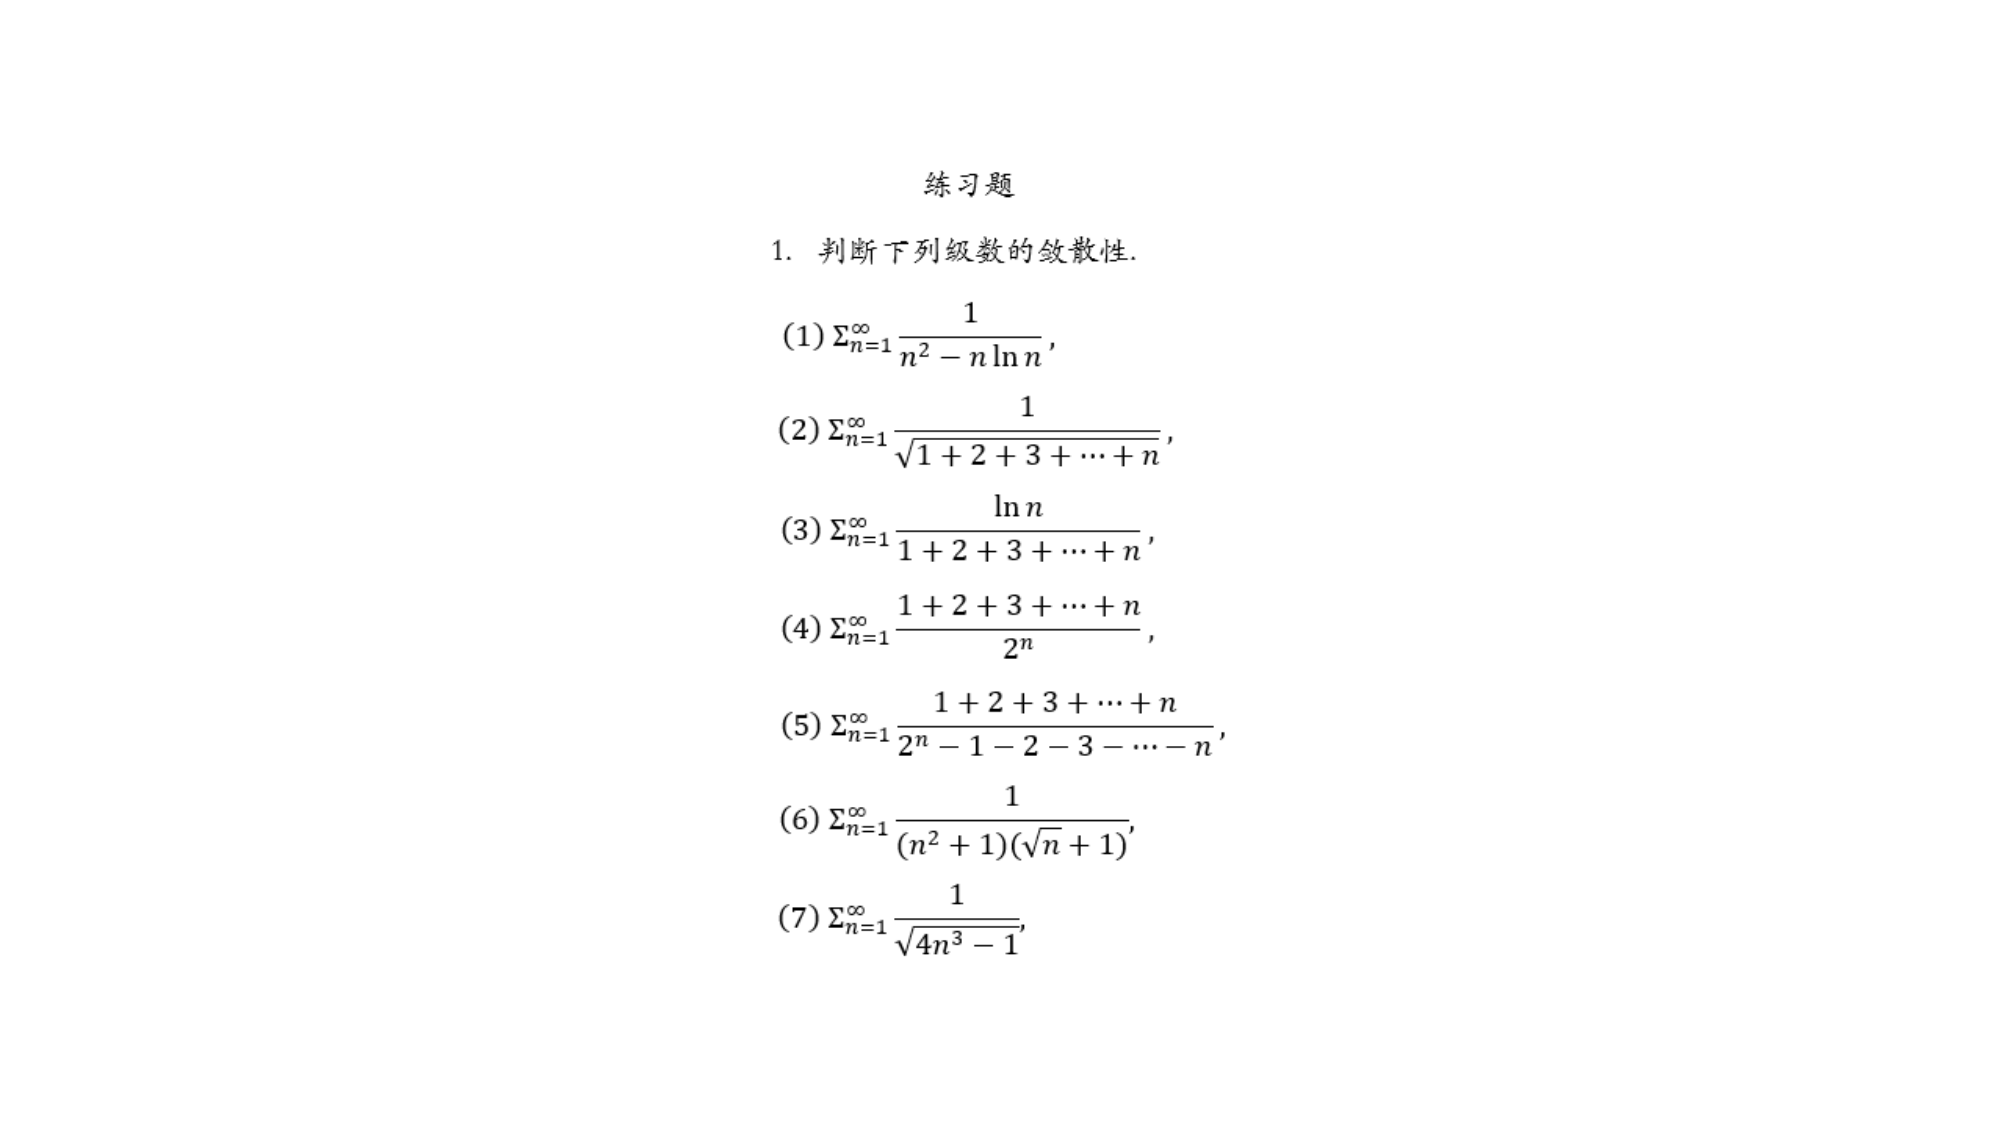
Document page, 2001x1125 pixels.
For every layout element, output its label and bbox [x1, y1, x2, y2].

picture [749, 135, 1250, 990]
